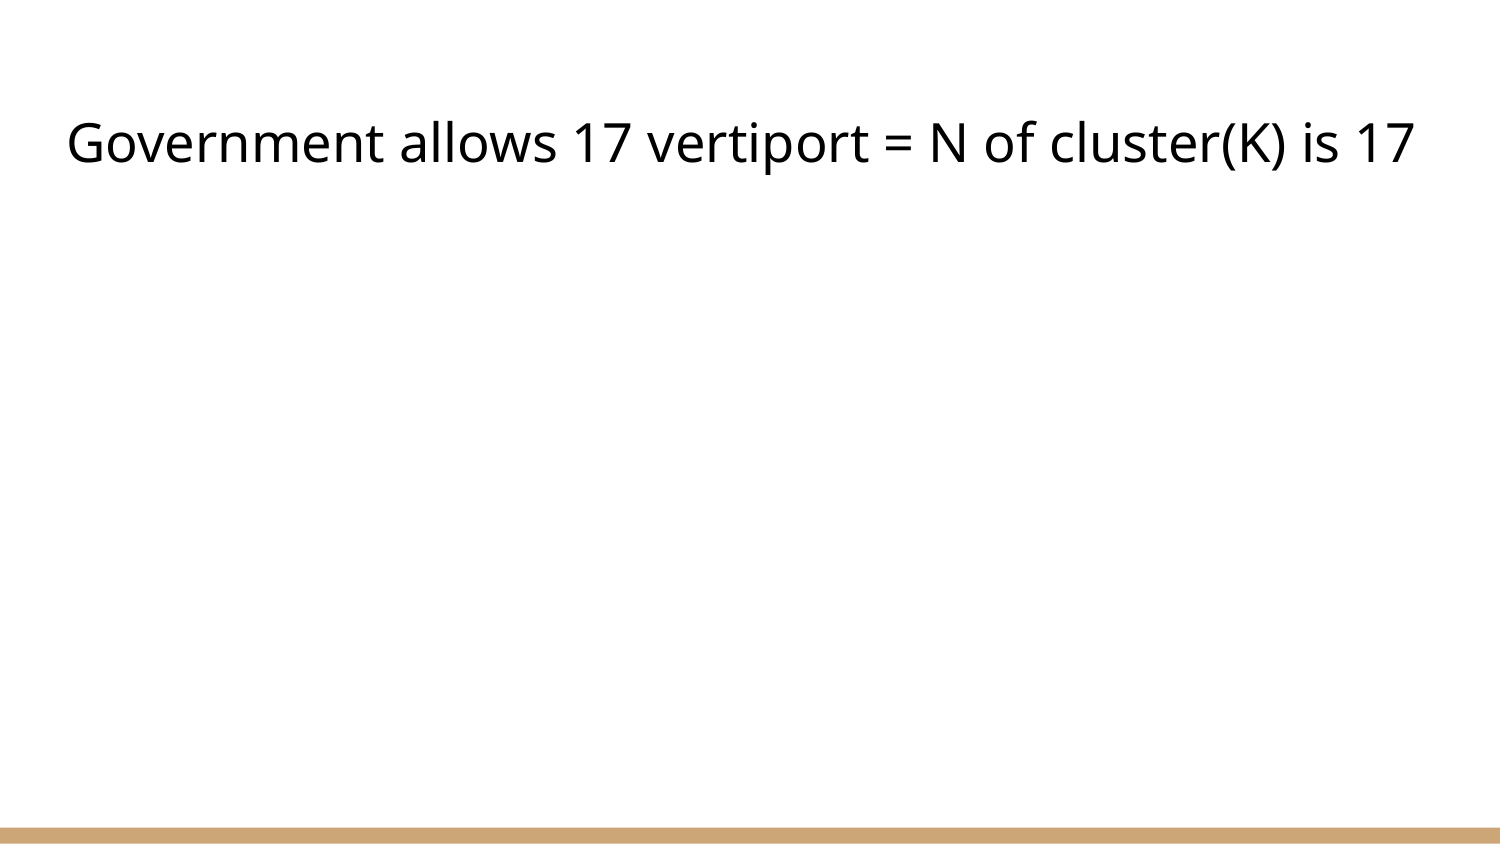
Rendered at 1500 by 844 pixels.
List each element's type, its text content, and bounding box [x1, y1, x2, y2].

title Government allows 17 vertiport = N of cluster(K) is 17 [51, 51, 1449, 189]
